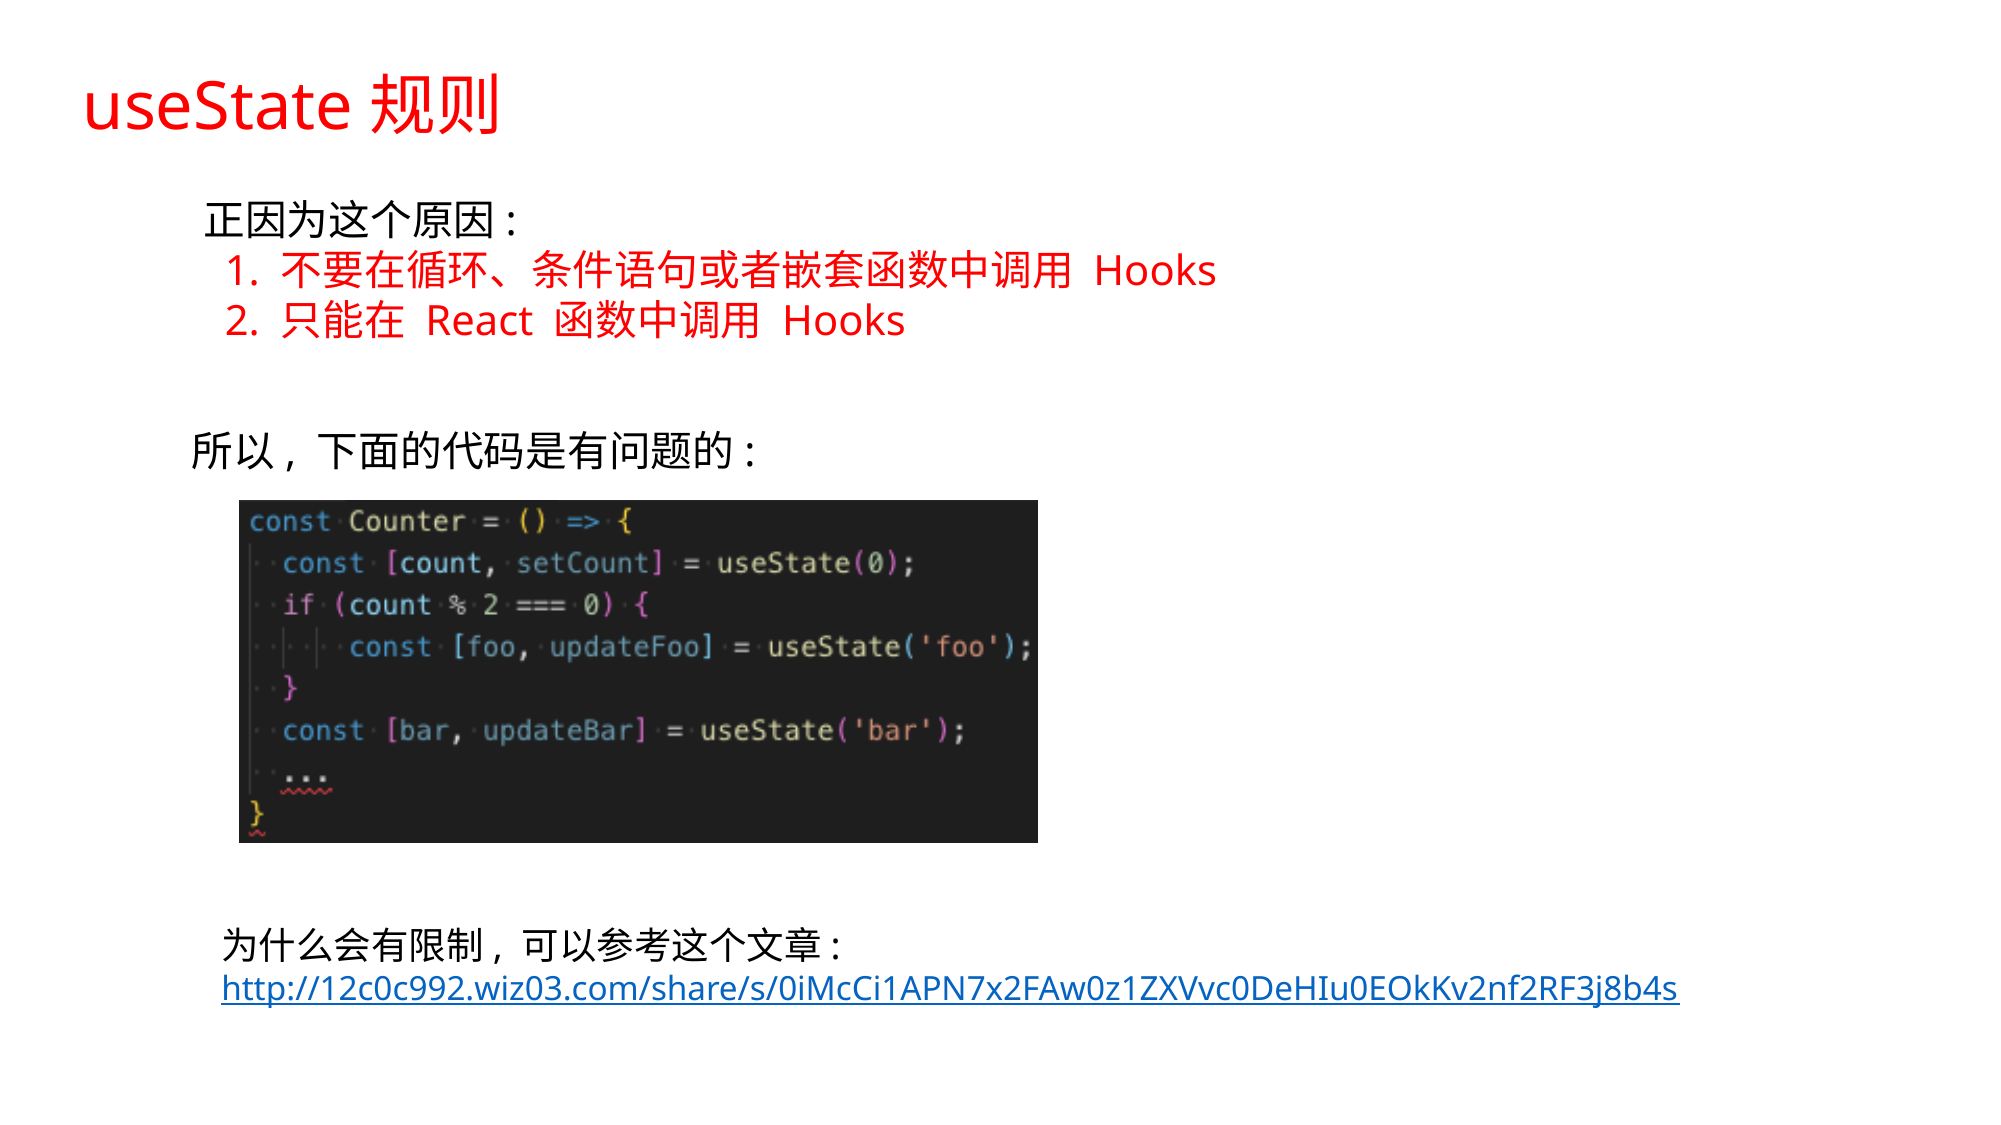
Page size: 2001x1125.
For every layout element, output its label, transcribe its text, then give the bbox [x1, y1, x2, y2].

picture [239, 500, 1038, 843]
text_box 正因为这个原因: 1. 不要在循环、条件语句或者嵌套函数中调用 Hooks 2. 只能在 React 函数中调用 Hooks [188, 186, 1764, 352]
text_box 所以, 下面的代码是有问题的: [176, 416, 782, 482]
text_box useState规则 [68, 55, 719, 150]
text_box 为什么会有限制, 可以参考这个文章: http://12c0c992.wiz03.com/share/s/0iMcCi1APN7x2FAw0z1ZXVvc0DeHIu0EOkKv2nf2RF3j8b4s [206, 914, 1800, 1020]
